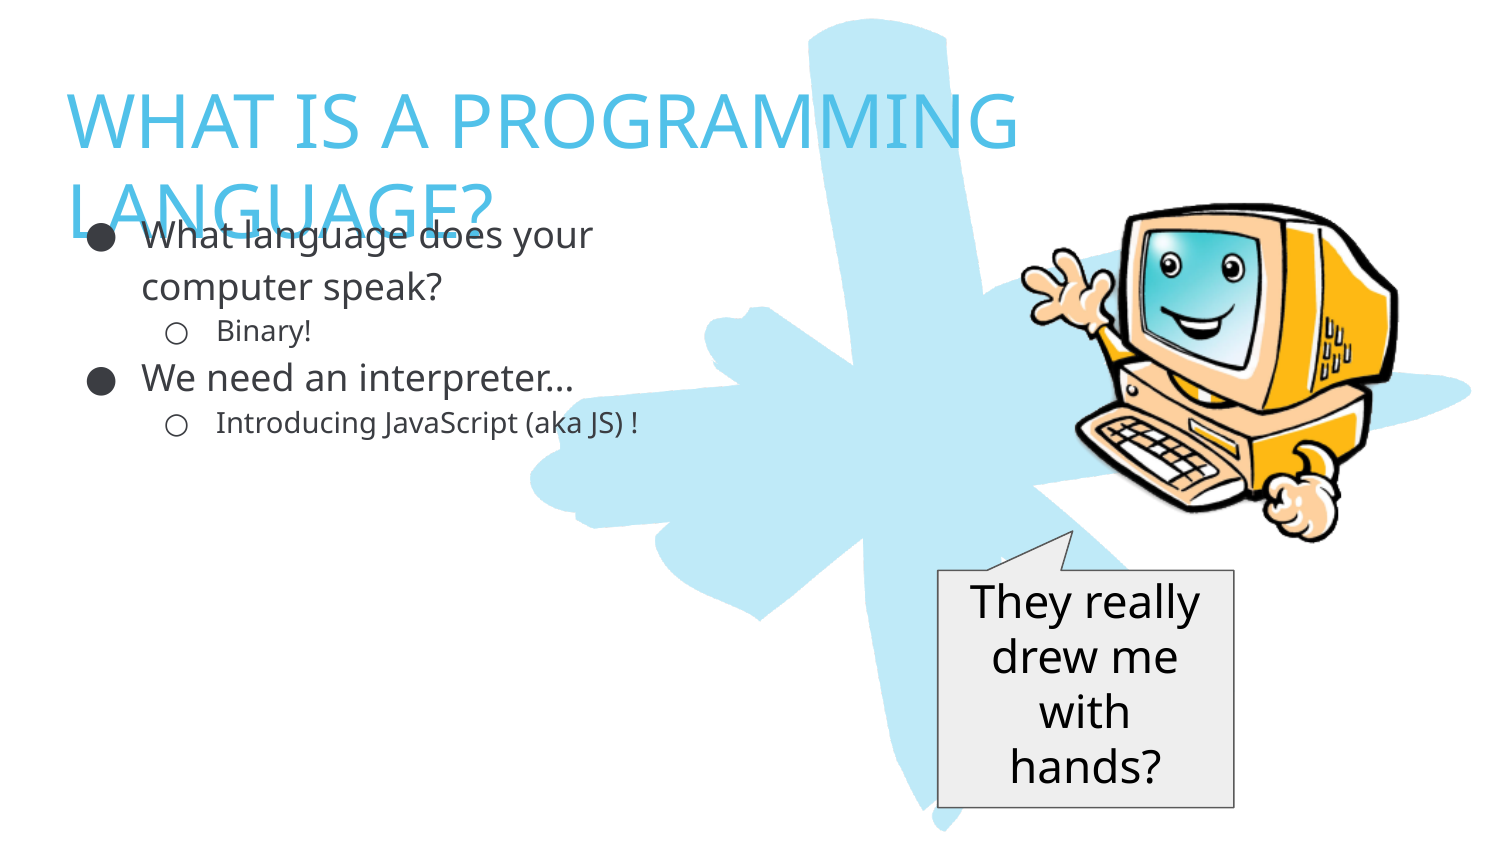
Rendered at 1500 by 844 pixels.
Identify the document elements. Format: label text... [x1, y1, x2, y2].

text_box They really drew me with hands? [951, 557, 1219, 796]
picture [0, 0, 1500, 844]
text_box [937, 570, 1234, 808]
title WHAT IS A PROGRAMMING LANGUAGE? [51, 58, 1449, 167]
list What language does your computer speak? Binary! We need an interpreter… Introducing JavaScript (aka JS) ! [51, 189, 770, 750]
